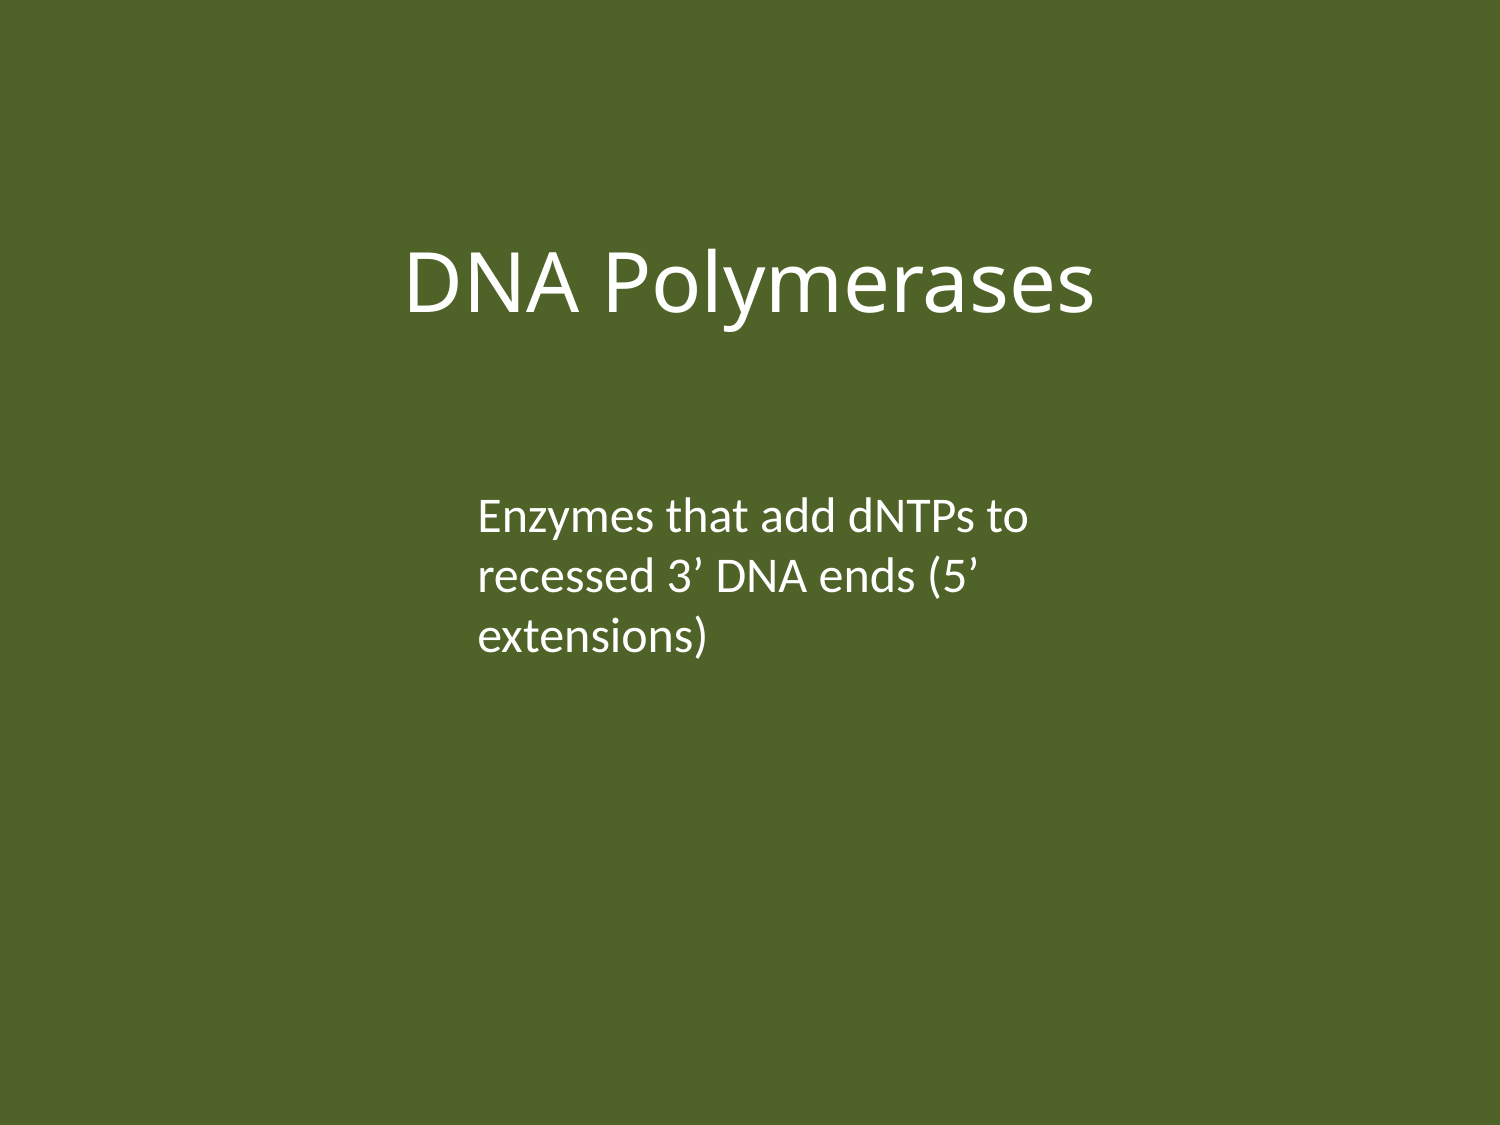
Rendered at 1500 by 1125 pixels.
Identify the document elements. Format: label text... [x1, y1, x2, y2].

text_box Enzymes that add dNTPs to recessed 3’ DNA ends (5’ extensions) [462, 474, 1200, 670]
text_box DNA Polymerases [0, 221, 1500, 337]
